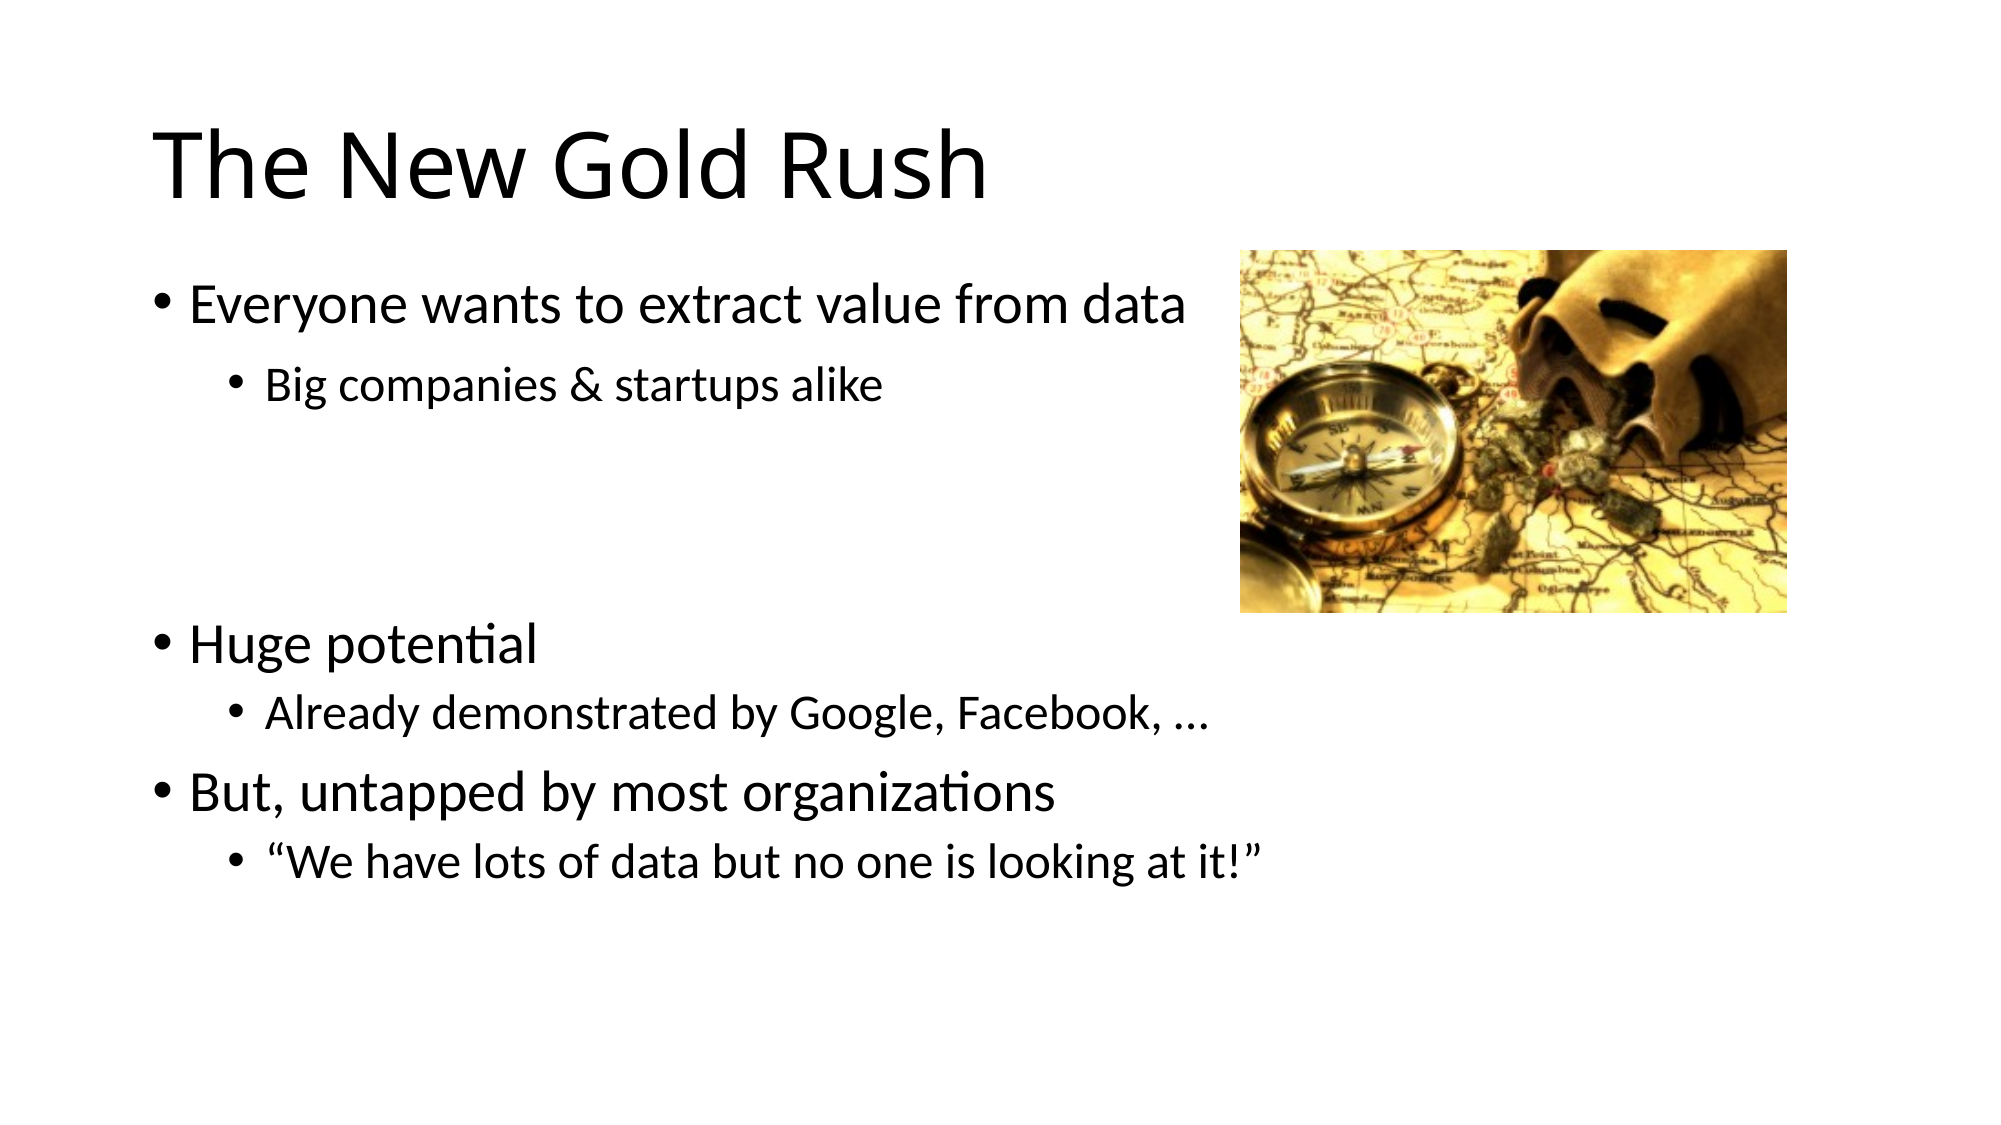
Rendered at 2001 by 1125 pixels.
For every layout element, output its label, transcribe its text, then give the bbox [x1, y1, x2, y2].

list Everyone wants to extract value from data Big companies & startups alike Huge potential Already demonstrated by Google, Facebook, … But, untapped by most organizations “We have lots of data but no one is looking at it!” [137, 250, 1538, 1026]
picture [1240, 250, 1787, 613]
title The New Gold Rush [137, 59, 1863, 278]
